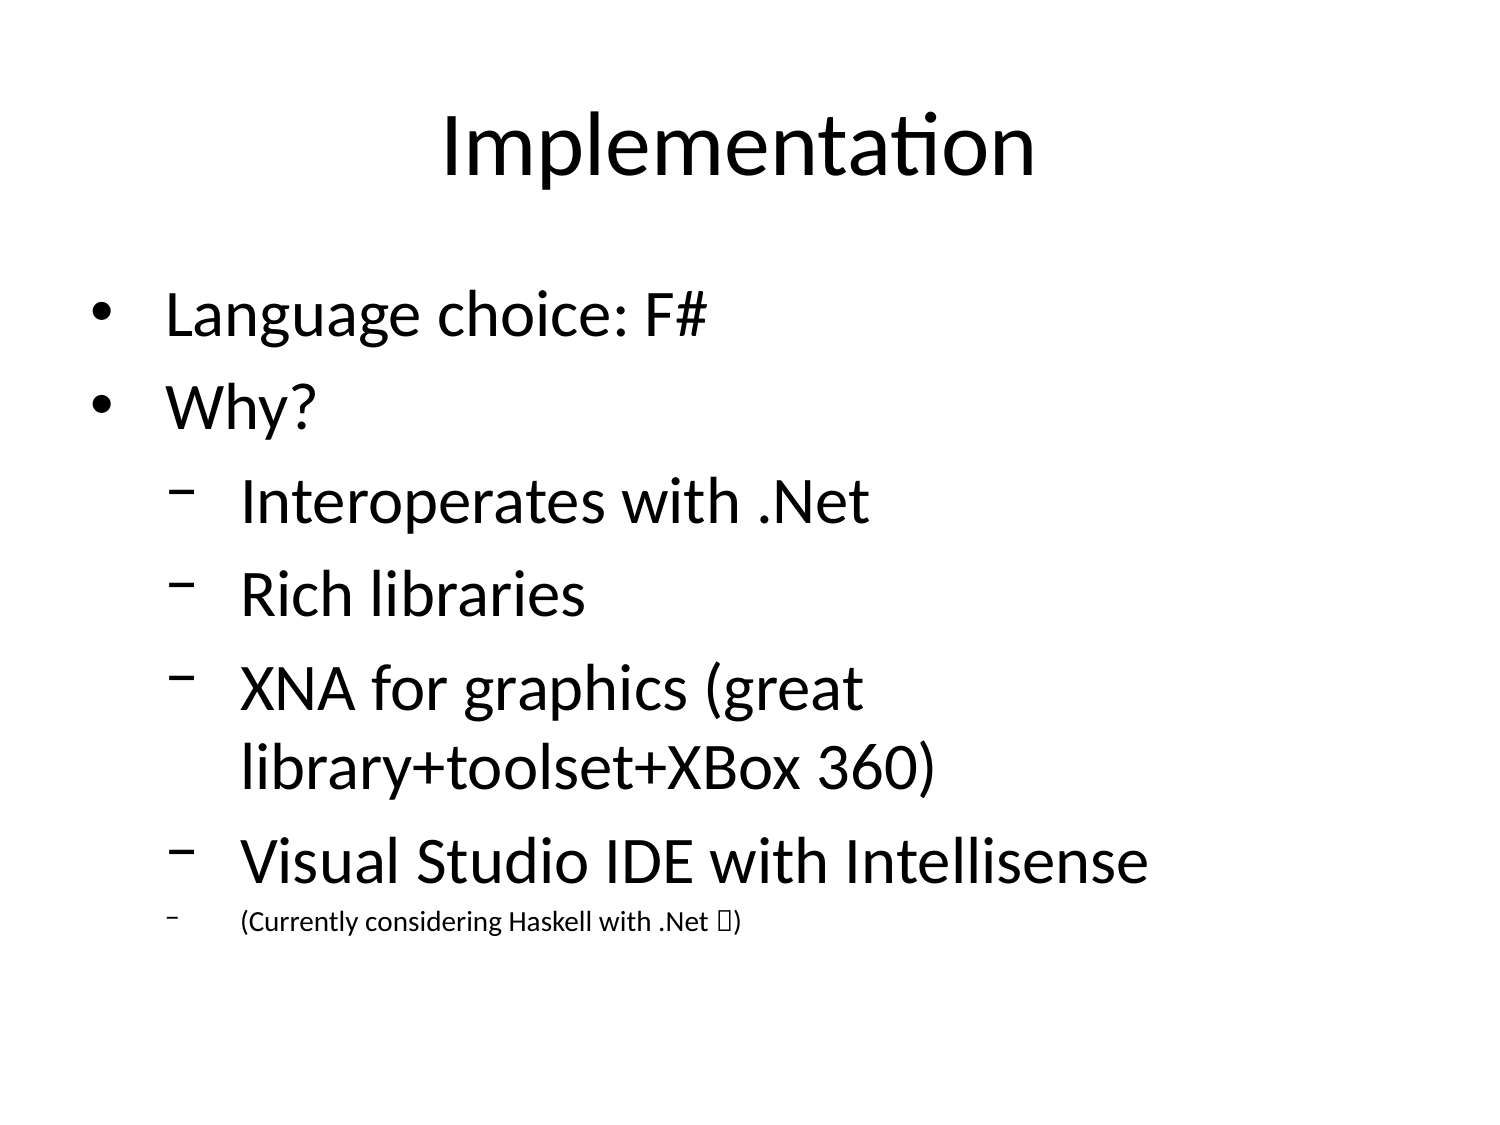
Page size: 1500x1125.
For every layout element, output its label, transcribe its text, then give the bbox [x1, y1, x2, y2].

title Implementation [75, 45, 1425, 233]
list Language choice: F# Why? Interoperates with .Net Rich libraries XNA for graphics (great library+toolset+XBox 360) Visual Studio IDE with Intellisense (Currently considering Haskell with .Net ) [75, 262, 1425, 1005]
